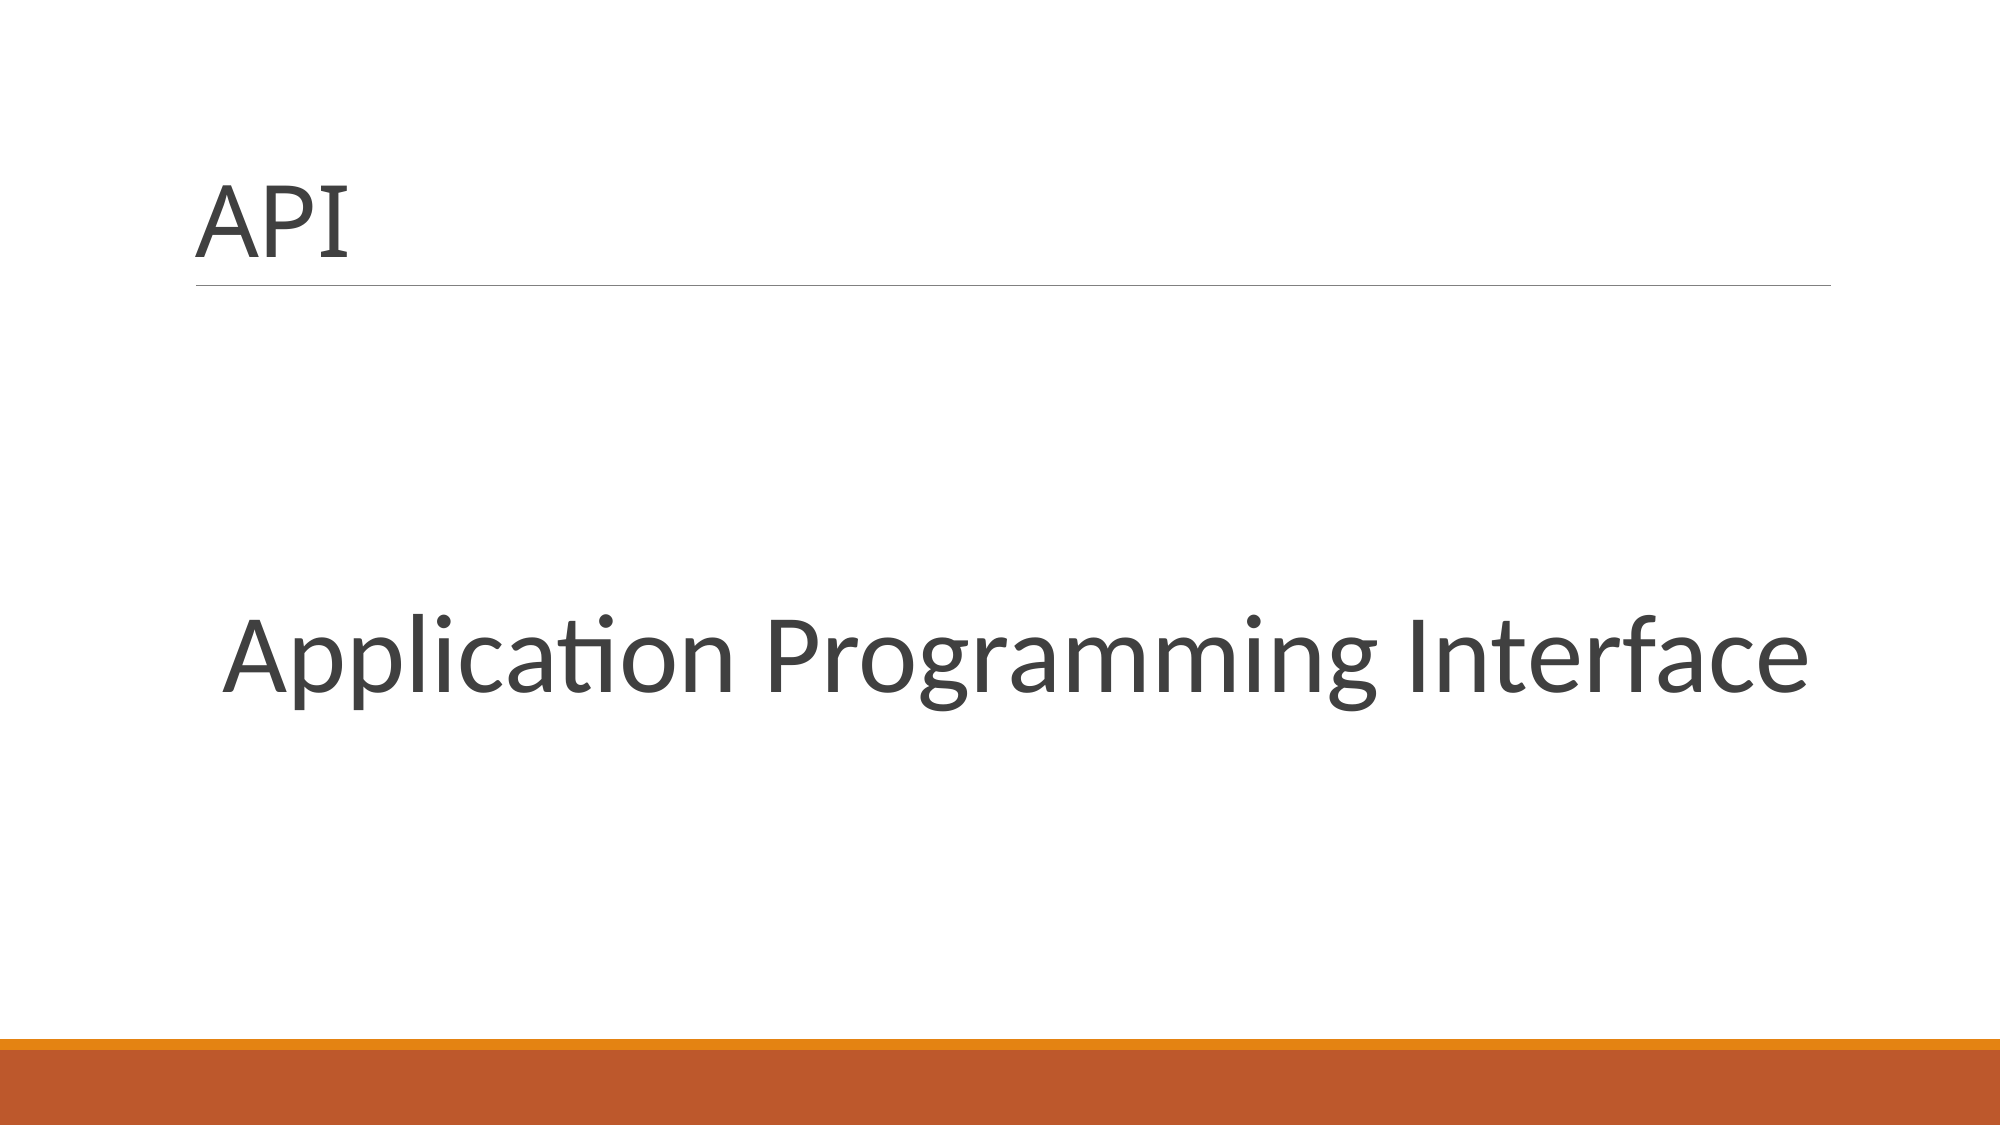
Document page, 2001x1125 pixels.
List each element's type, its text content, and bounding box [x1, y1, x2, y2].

list Application Programming Interface [180, 302, 1830, 963]
title API [180, 47, 1830, 285]
